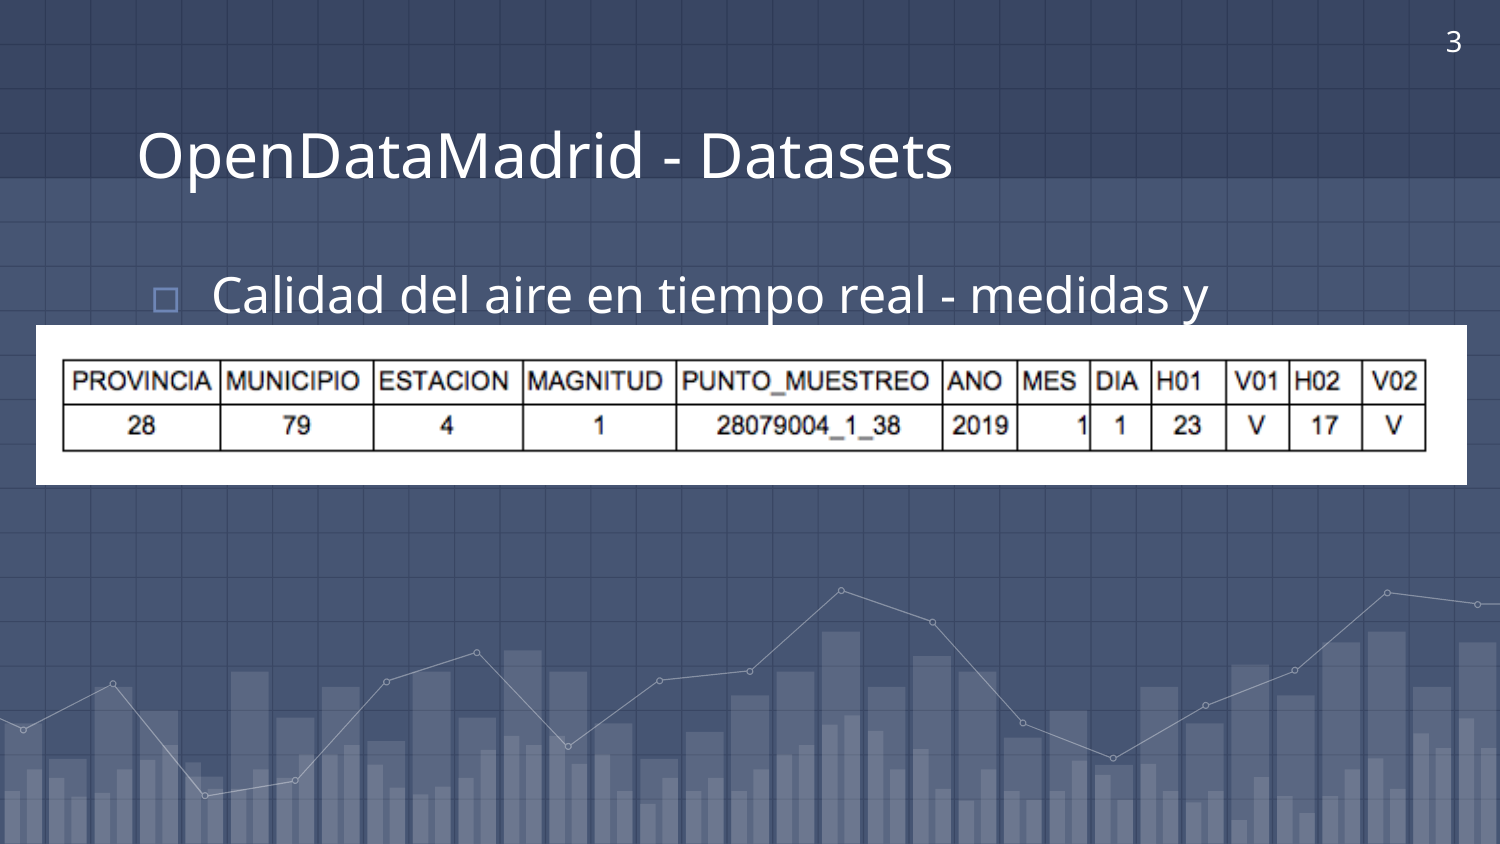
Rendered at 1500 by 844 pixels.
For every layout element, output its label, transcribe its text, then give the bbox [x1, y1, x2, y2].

title OpenDataMadrid - Datasets [121, 65, 1383, 189]
picture [36, 325, 1467, 485]
list Calidad del aire en tiempo real - medidas y validación [121, 189, 1383, 323]
list Calidad del aire en tiempo real - medidas y validación [121, 493, 1383, 698]
slide_number ‹#› [1408, 0, 1500, 88]
